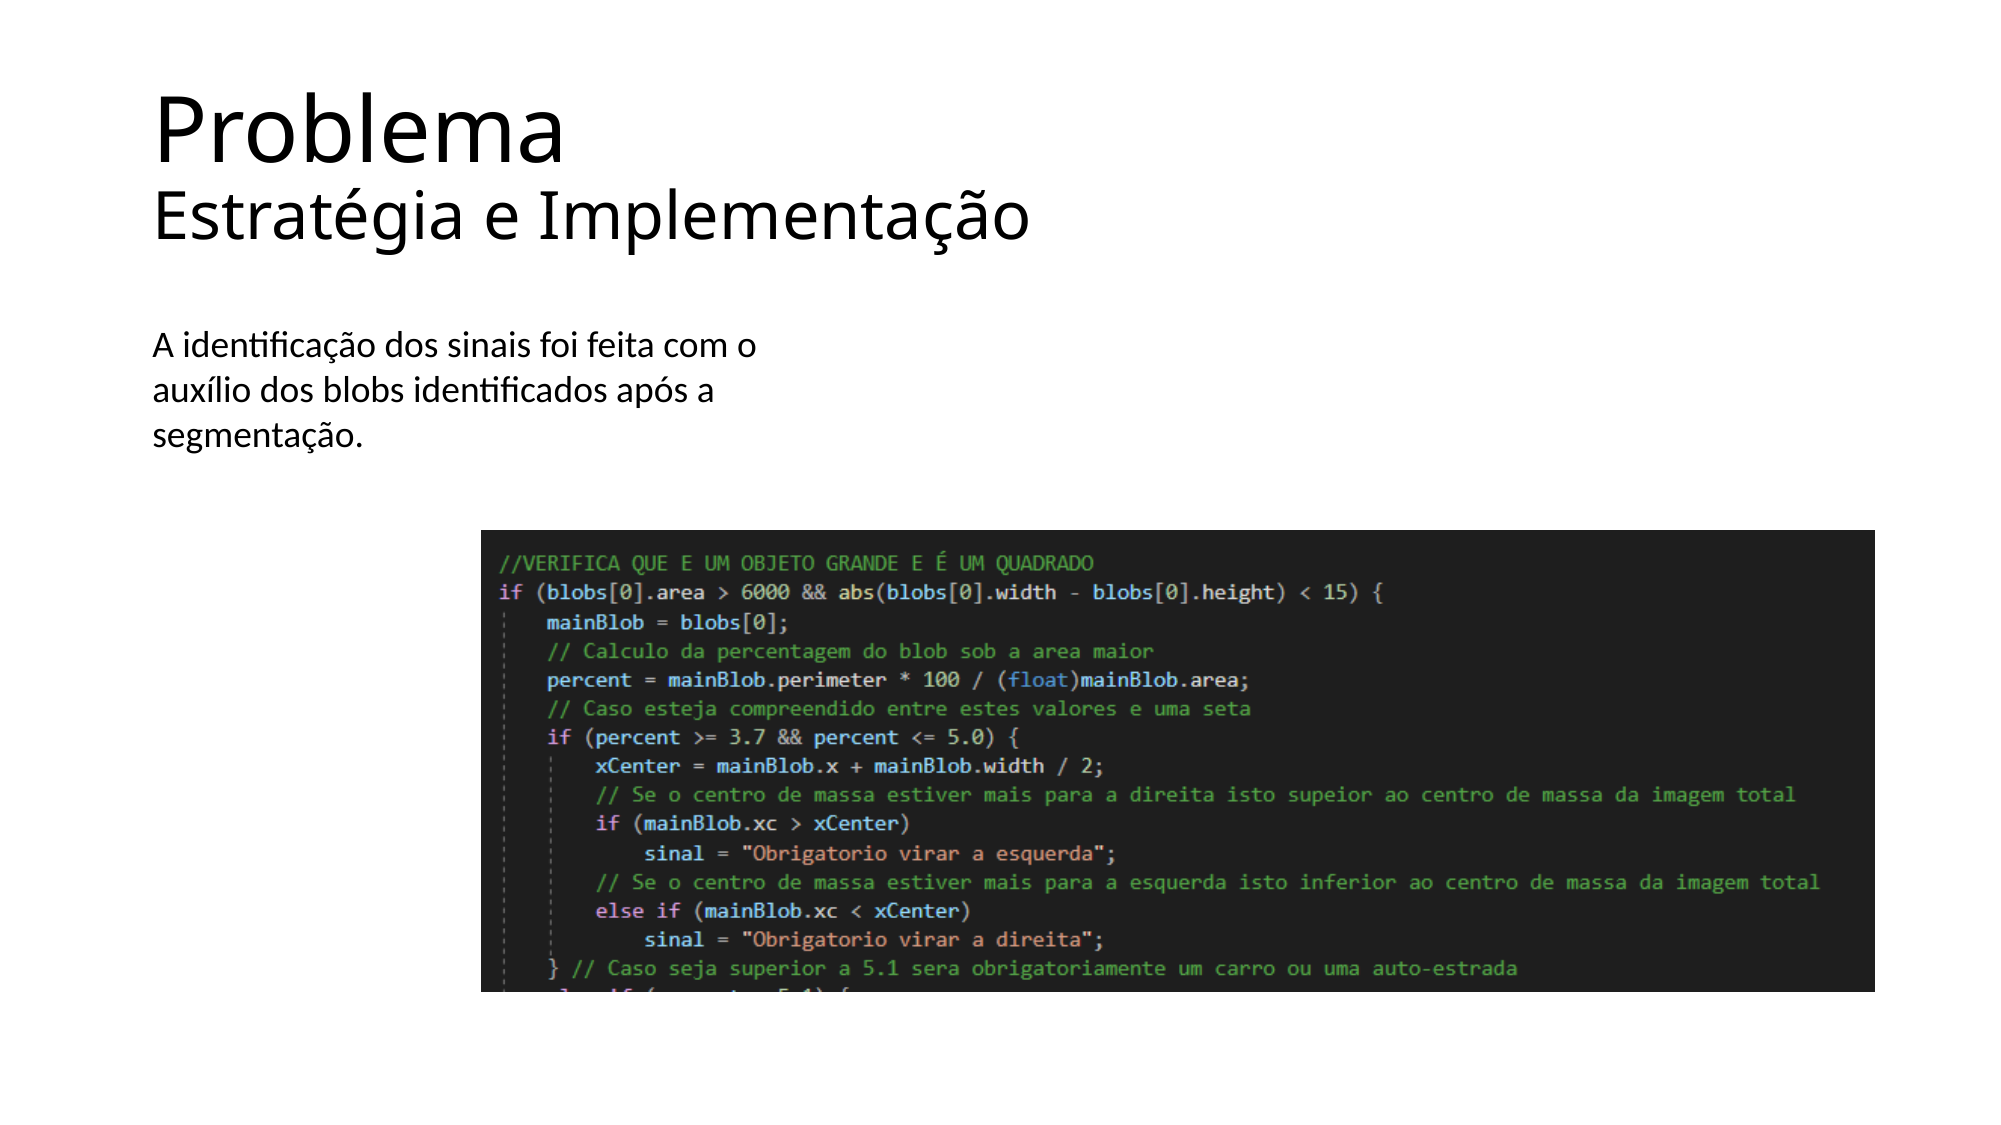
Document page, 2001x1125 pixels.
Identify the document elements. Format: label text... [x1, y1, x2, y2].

picture [481, 530, 1875, 992]
text_box A identificação dos sinais foi feita com o auxílio dos blobs identificados após a segmentação. [137, 312, 782, 463]
title Problema Estratégia e Implementação [137, 59, 1863, 278]
